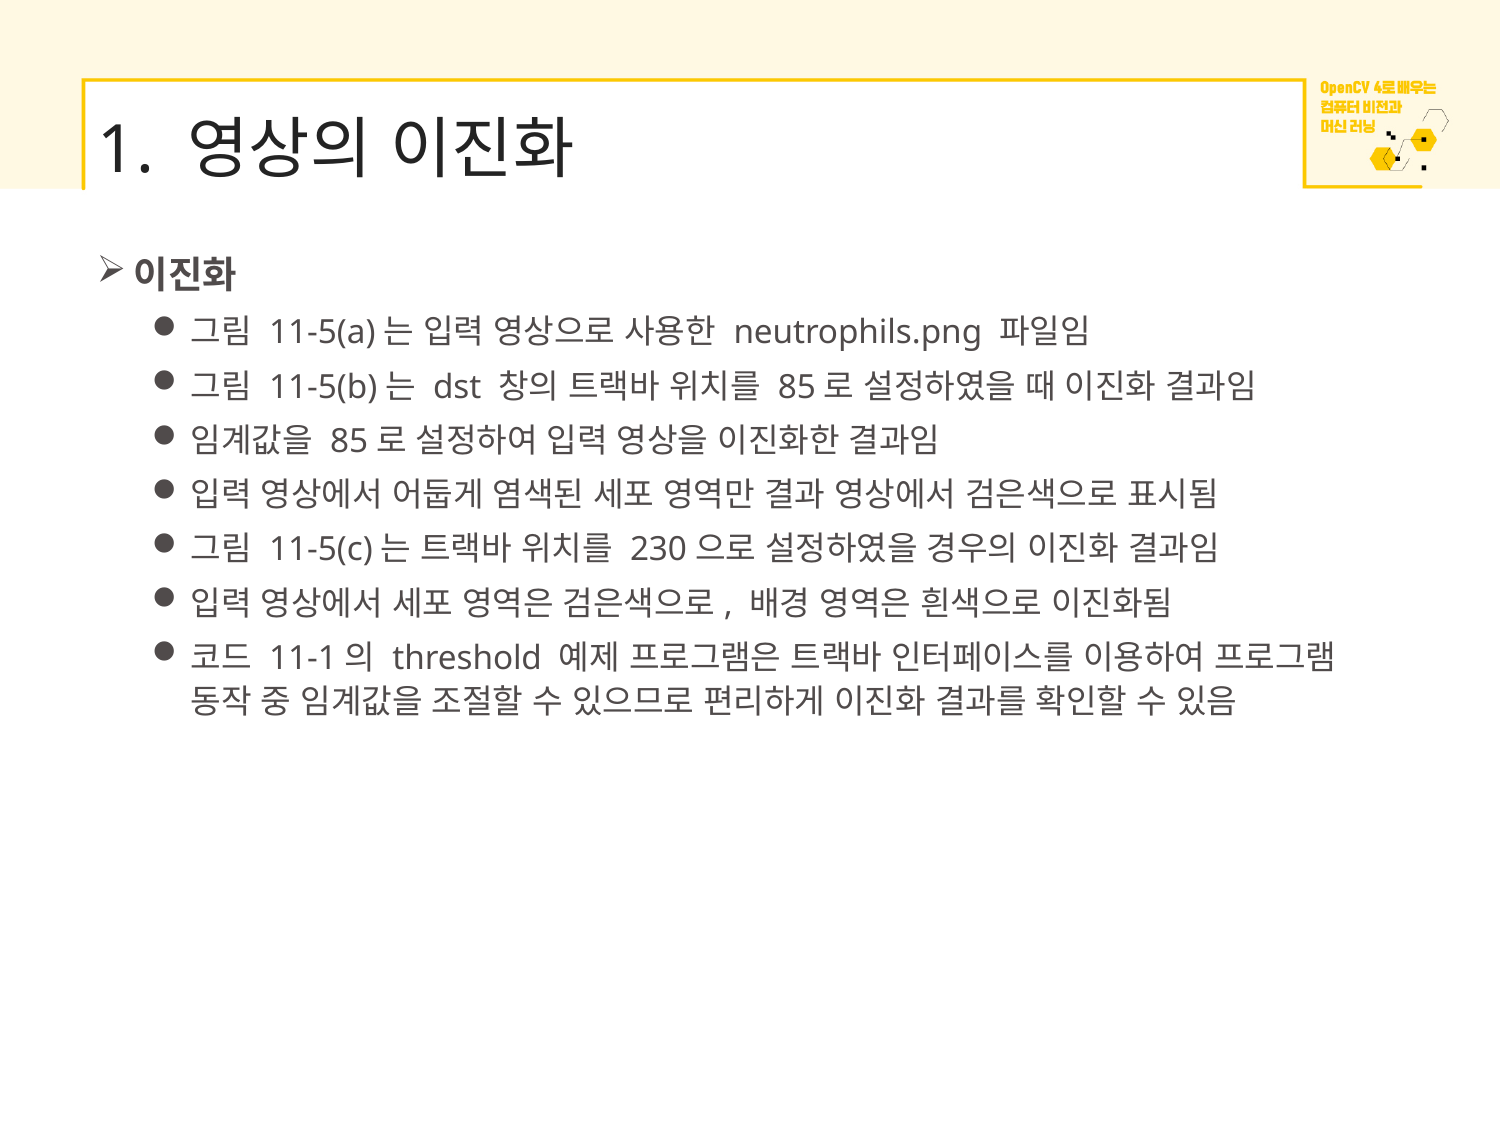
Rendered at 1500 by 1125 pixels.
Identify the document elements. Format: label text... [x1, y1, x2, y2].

title 1. 영상의 이진화 [82, 61, 1413, 193]
list 이진화 그림 11-5(a)는 입력 영상으로 사용한 neutrophils.png 파일임 그림 11-5(b)는 dst 창의 트랙바 위치를 85로 설정하였을 때 이진화 결과임 임계값을 85로 설정하여 입력 영상을 이진화한 결과임 입력 영상에서 어둡게 염색된 세포 영역만 결과 영상에서 검은색으로 표시됨 그림 11-5(c)는 트랙바 위치를 230으로 설정하였을 경우의 이진화 결과임 입력 영상에서 세포 영역은 검은색으로, 배경 영역은 흰색으로 이진화됨 코드 11-1의 threshold 예제 프로그램은 트랙바 인터페이스를 이용하여 프로그램 동작 중 임계값을 조절할 수 있으므로 편리하게 이진화 결과를 확인할 수 있음 [81, 239, 1412, 1054]
picture [0, 0, 1500, 1125]
